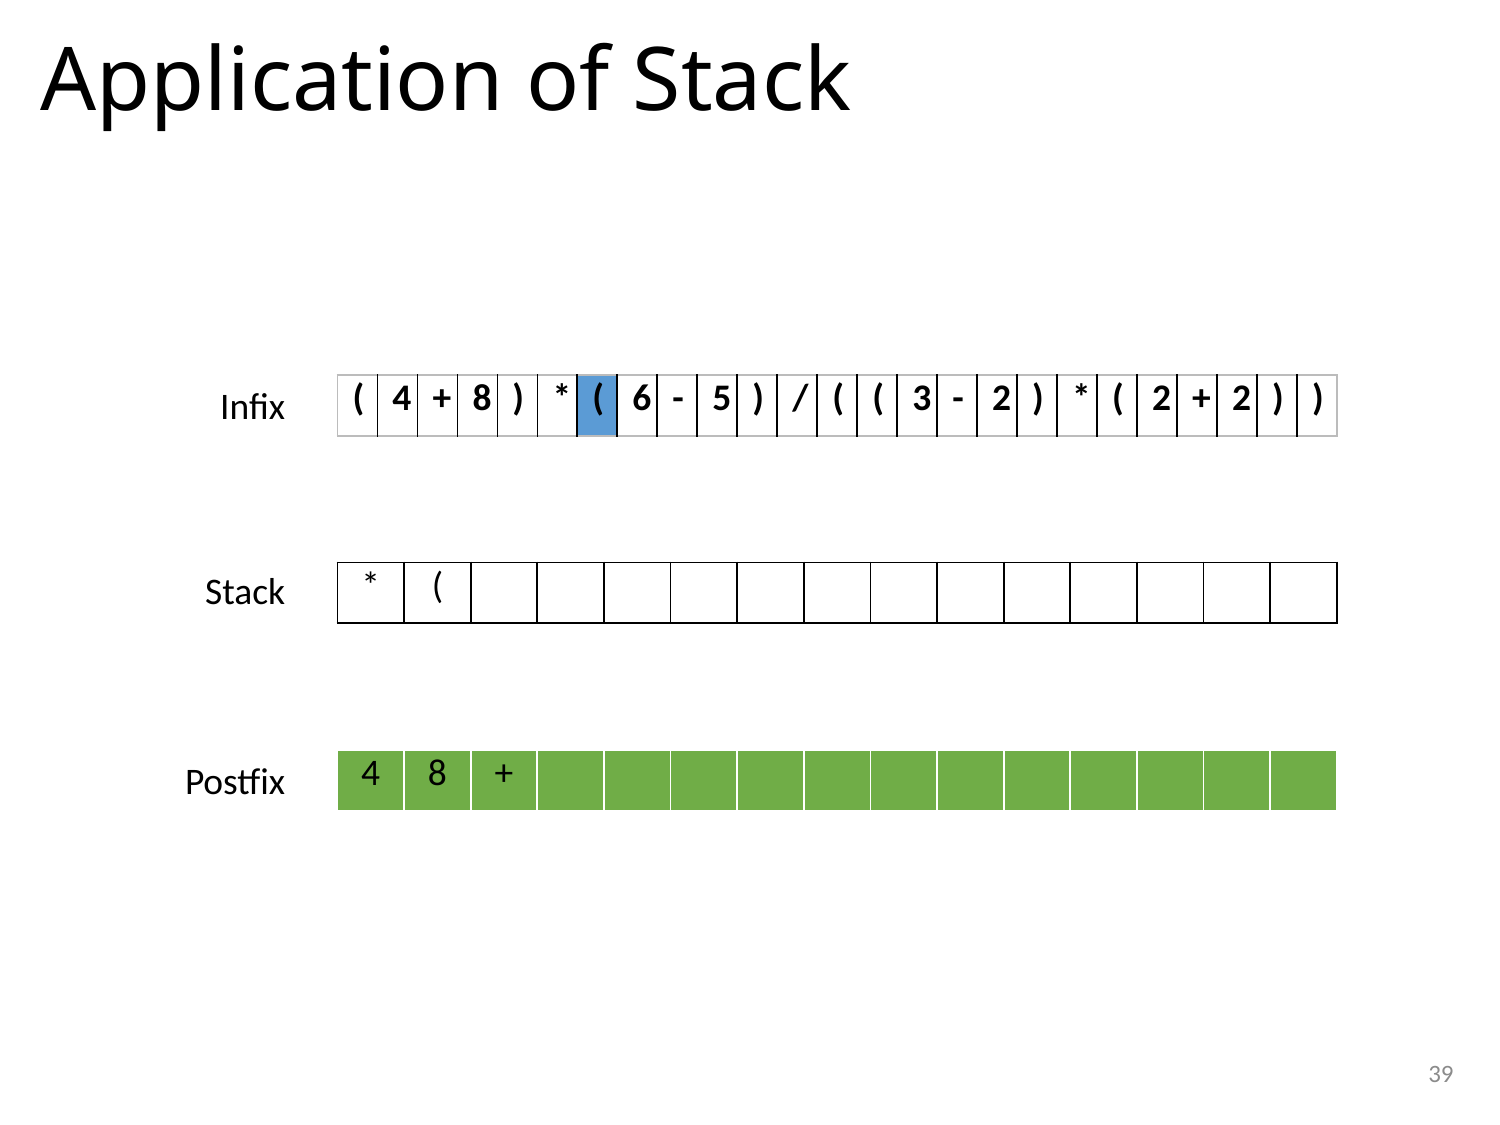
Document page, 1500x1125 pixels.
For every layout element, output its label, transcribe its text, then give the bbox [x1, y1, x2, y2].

table_header 4 [338, 751, 403, 810]
text_box Postfix [134, 749, 300, 810]
table_header + [1178, 376, 1216, 435]
table_header ) [498, 376, 537, 435]
table_header [538, 751, 603, 810]
table_header ) [738, 376, 776, 435]
table_header ( [818, 376, 856, 435]
table_header [671, 751, 736, 810]
table_header [671, 563, 736, 622]
table_header [1138, 751, 1203, 810]
table_header [805, 563, 870, 622]
table_header 4 [378, 376, 417, 435]
table_header 3 [898, 376, 936, 435]
table_header ) [1258, 376, 1296, 435]
table_header [738, 751, 803, 810]
text_box Infix [134, 374, 300, 435]
table_header [871, 563, 936, 622]
table_header [1138, 563, 1203, 622]
table_header [538, 563, 603, 622]
table_header ( [338, 376, 377, 435]
table_header [871, 751, 936, 810]
table_header [605, 751, 670, 810]
table_header [605, 563, 670, 622]
table_header [1271, 563, 1336, 622]
table_header 2 [978, 376, 1016, 435]
table_header [1005, 563, 1069, 622]
table_header [738, 563, 803, 622]
table_header 2 [1218, 376, 1256, 435]
table_header 8 [458, 376, 497, 435]
table_header * [538, 376, 576, 435]
table_header [1005, 751, 1069, 810]
table_header ( [858, 376, 896, 435]
table_header 2 [1138, 376, 1176, 435]
table_header [805, 751, 870, 810]
table_header - [658, 376, 696, 435]
table_header * [1058, 376, 1096, 435]
table_header ( [578, 376, 616, 435]
table_header [1204, 563, 1269, 622]
table_header [1071, 563, 1136, 622]
table_header 8 [405, 751, 470, 810]
table_header [938, 563, 1003, 622]
table_header [1271, 751, 1336, 810]
table_header 5 [698, 376, 736, 435]
title Application of Stack [25, 26, 1469, 138]
table_header [938, 751, 1003, 810]
table_header ( [1098, 376, 1136, 435]
table_header ( [405, 563, 470, 622]
table_header [1071, 751, 1136, 810]
table_header ) [1018, 376, 1056, 435]
table_header - [938, 376, 976, 435]
table_header + [418, 376, 457, 435]
table_header [1204, 751, 1269, 810]
table_header ) [1298, 376, 1336, 435]
table_header [472, 563, 536, 622]
table_header * [338, 563, 403, 622]
text_box Stack [134, 559, 300, 620]
table_header / [778, 376, 816, 435]
table_header + [472, 751, 536, 810]
table_header 6 [618, 376, 656, 435]
slide_number 39 [1131, 1042, 1469, 1103]
